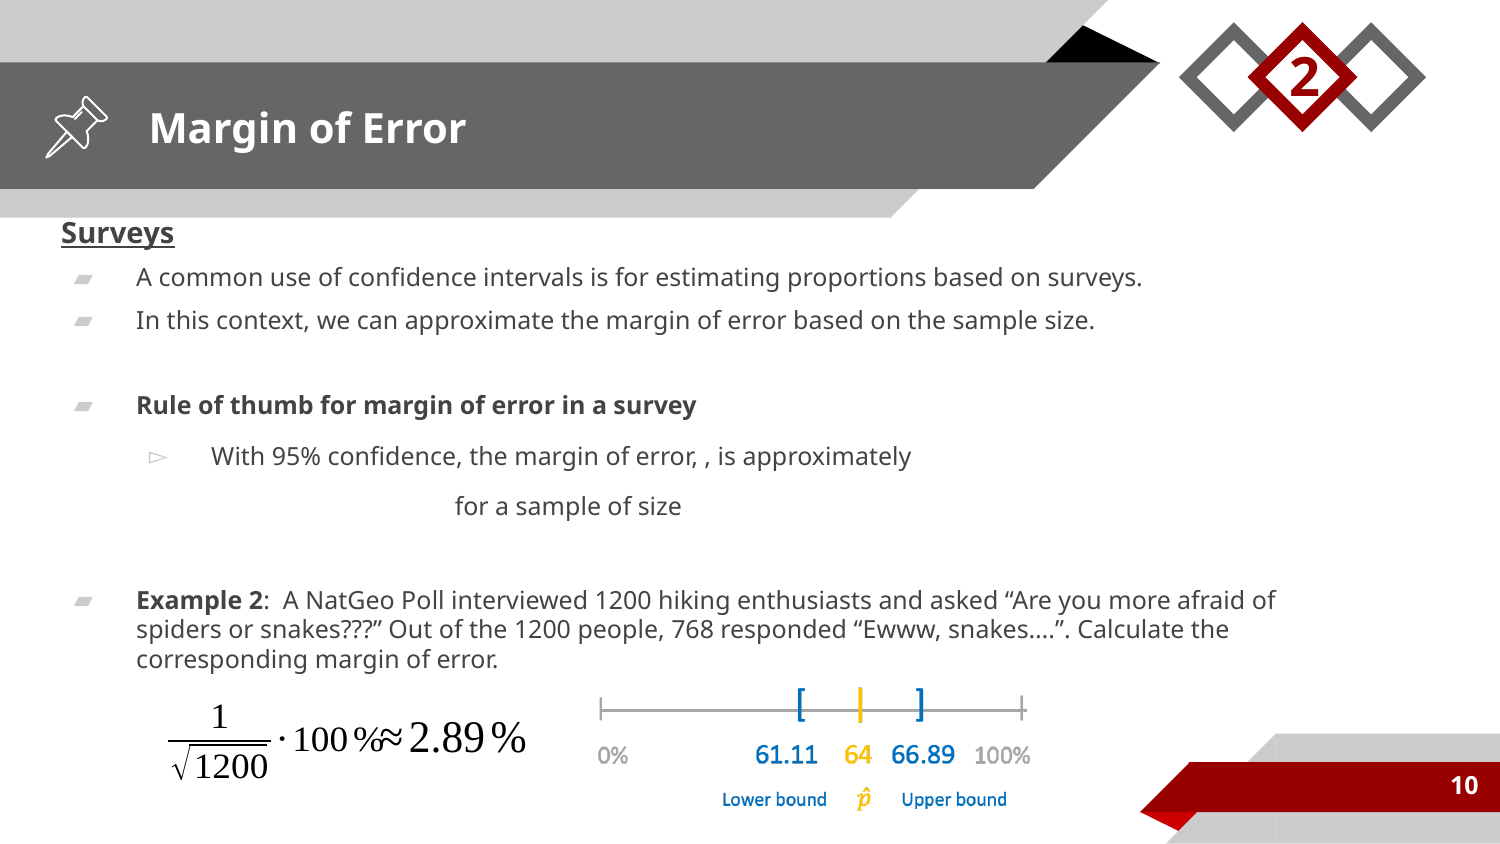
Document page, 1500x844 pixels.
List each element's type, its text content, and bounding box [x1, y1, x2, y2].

picture [574, 665, 1239, 825]
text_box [1187, 14, 1418, 124]
title Margin of Error [133, 64, 1035, 190]
slide_number 10 [1249, 760, 1494, 813]
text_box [45, 96, 108, 158]
